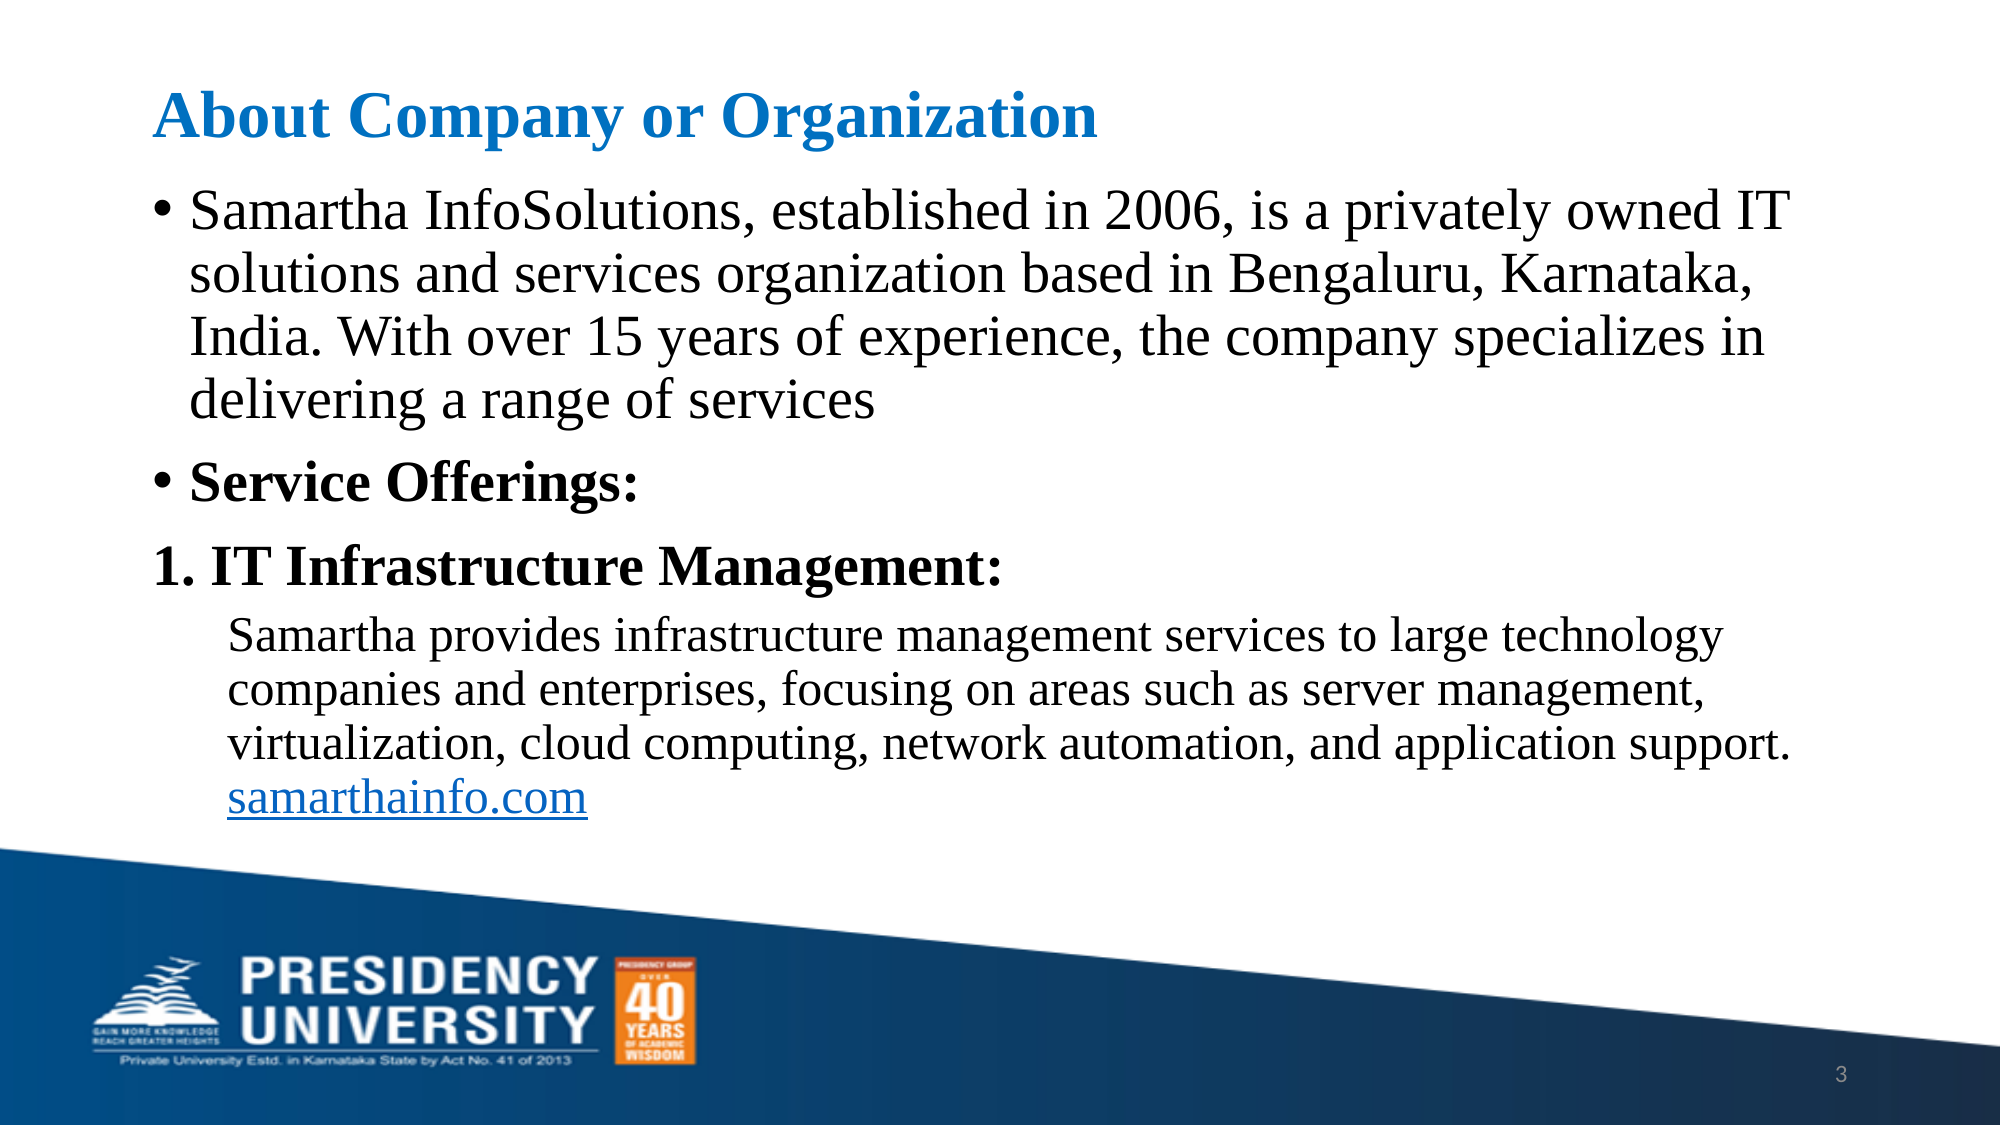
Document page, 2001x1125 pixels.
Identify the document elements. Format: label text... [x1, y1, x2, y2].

title About Company or Organization [137, 59, 1863, 171]
picture [0, 845, 2000, 1125]
slide_number 3 [1412, 1042, 1863, 1103]
list Samartha InfoSolutions, established in 2006, is a privately owned IT solutions and services organization based in Bengaluru, Karnataka, India. With over 15 years of experience, the company specializes in delivering a range of services Service Offerings: IT Infrastructure Management: Samartha provides infrastructure management services to large technology companies and enterprises, focusing on areas such as server management, virtualization, cloud computing, network automation, and application support. samarthainfo.com [137, 171, 1863, 860]
